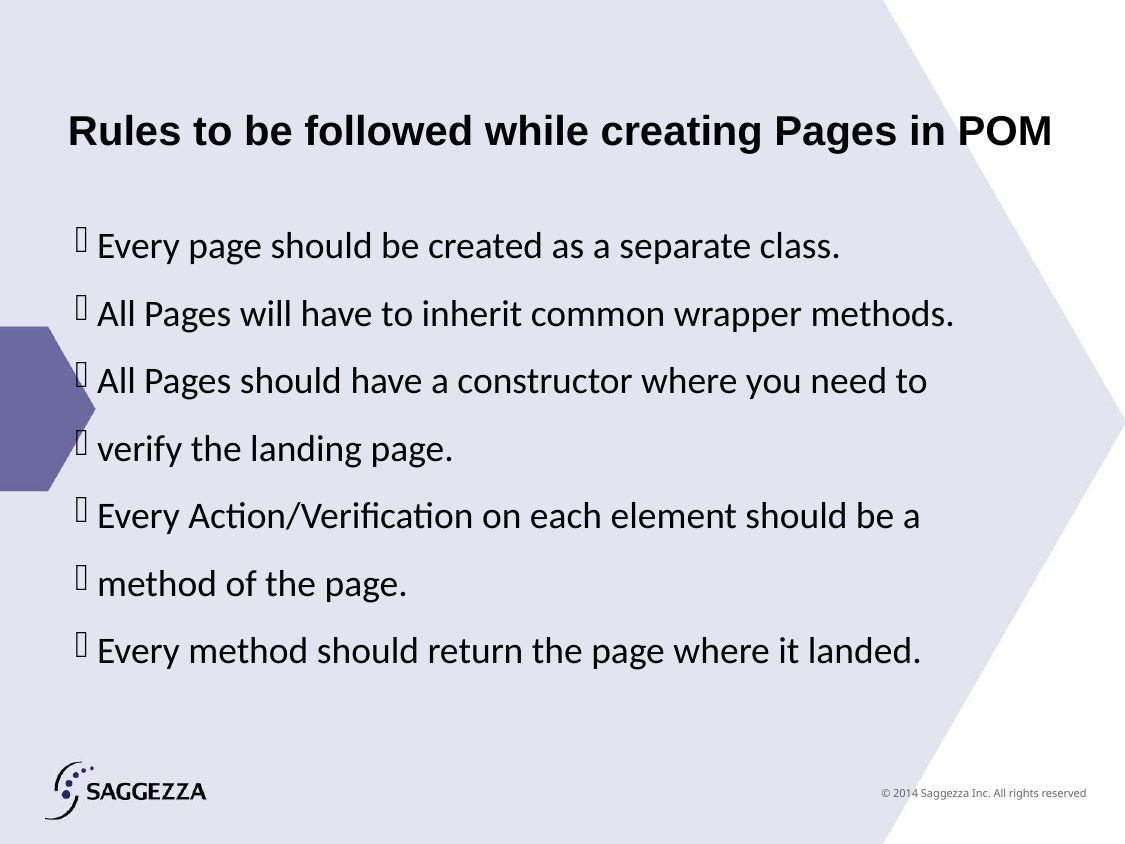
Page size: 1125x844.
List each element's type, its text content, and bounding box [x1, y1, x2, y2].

text_box Rules to be followed while creating Pages in POM [67, 85, 1080, 165]
text_box Every page should be created as a separate class. All Pages will have to inherit common wrapper methods. All Pages should have a constructor where you need to verify the landing page. Every Action/Verification on each element should be a method of the page. Every method should return the page where it landed. [74, 255, 1005, 705]
picture [0, 0, 1125, 844]
